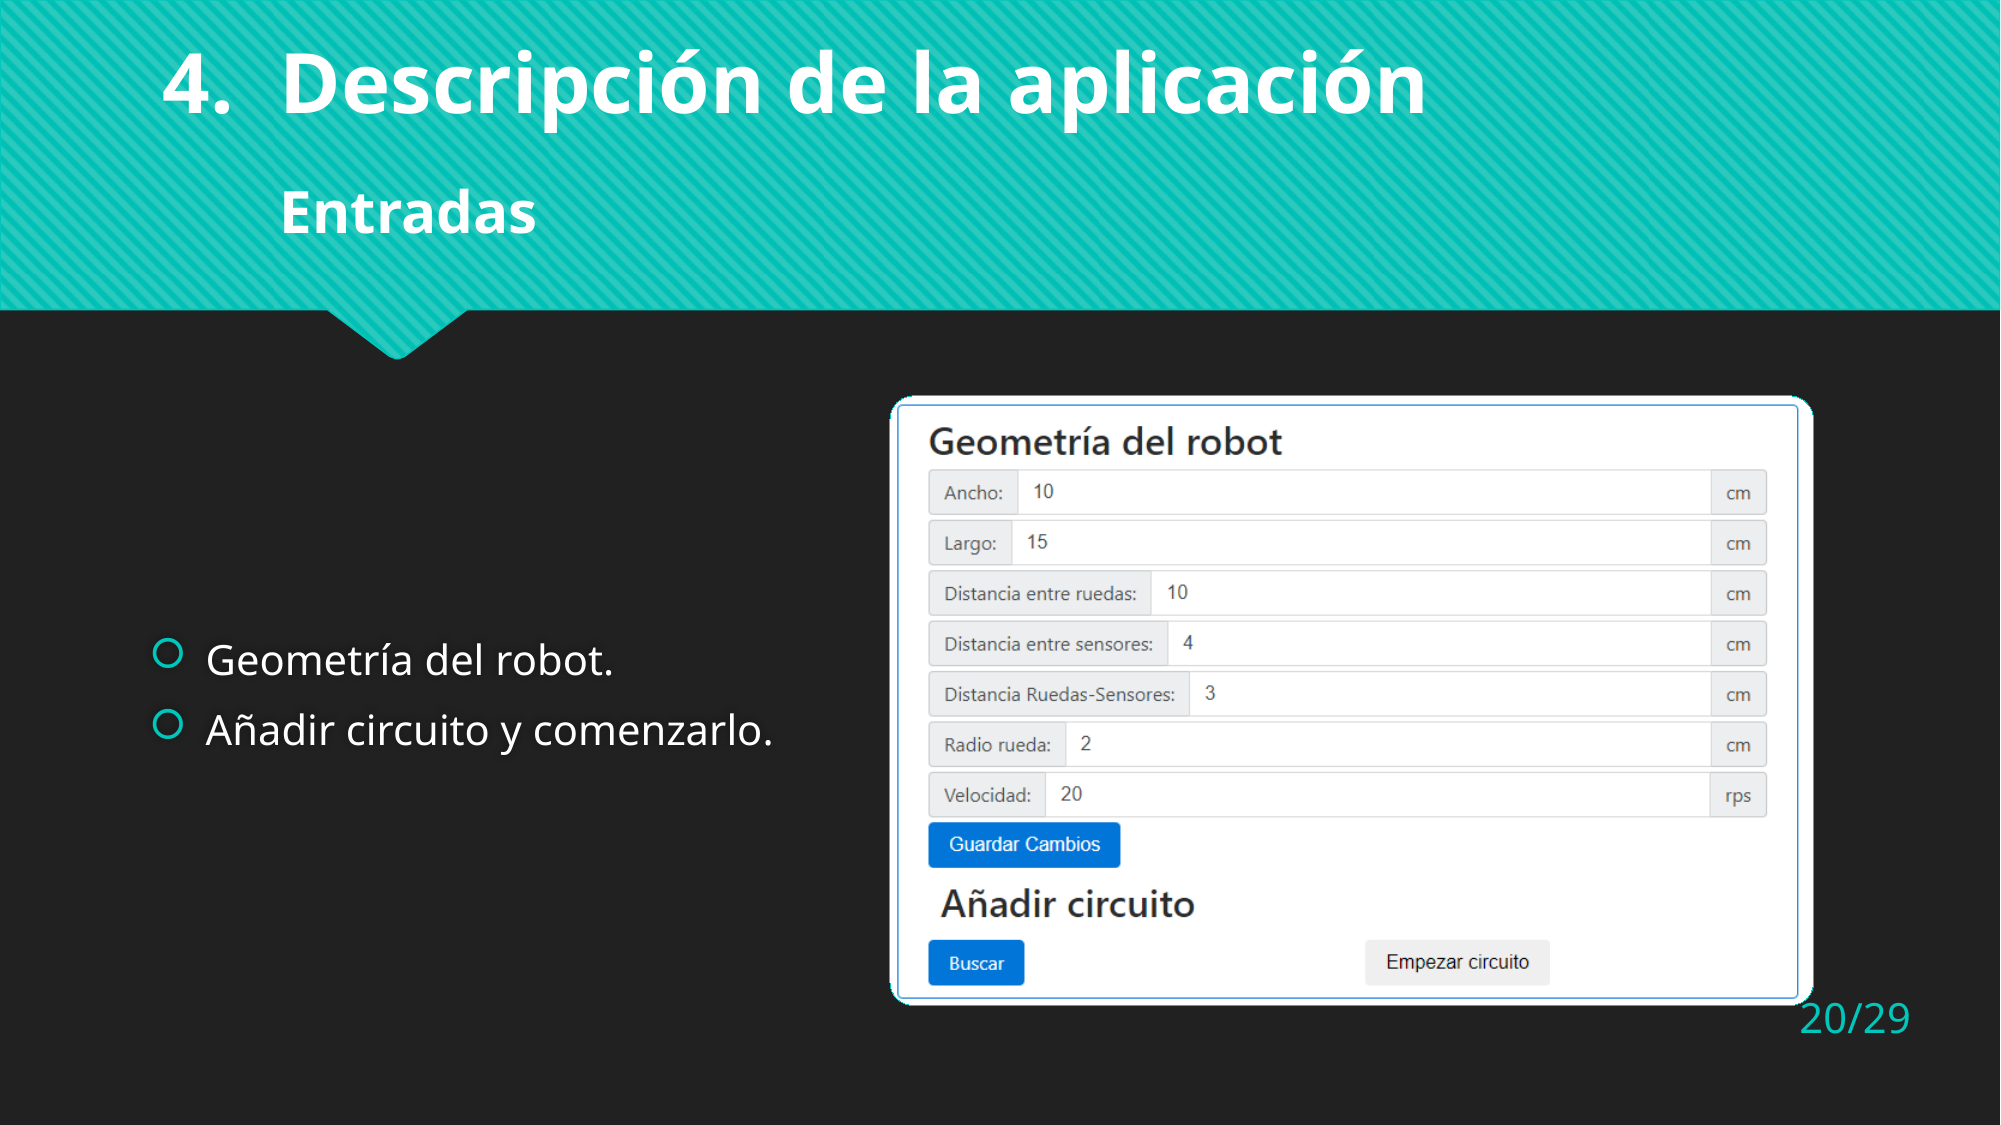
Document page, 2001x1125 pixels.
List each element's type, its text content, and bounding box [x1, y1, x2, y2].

text_box 4. Descripción de la aplicación Entradas [148, 22, 1528, 253]
slide_number 20/29 [1751, 970, 1926, 1051]
list Geometría del robot. Añadir circuito y comenzarlo. [134, 395, 824, 992]
picture [889, 395, 1814, 1006]
